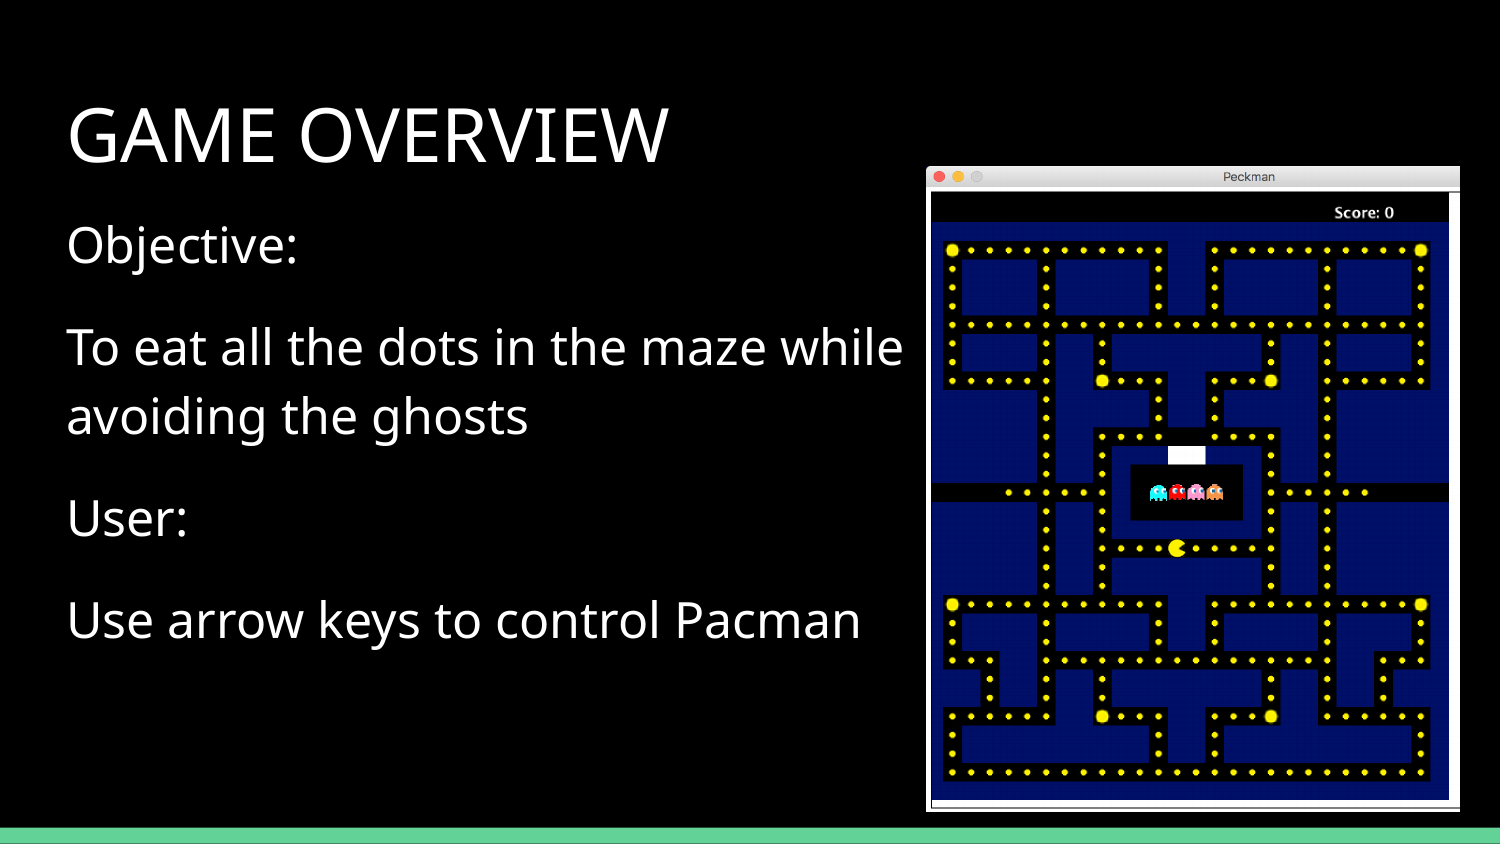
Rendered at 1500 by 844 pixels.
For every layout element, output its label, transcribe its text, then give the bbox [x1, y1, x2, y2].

picture [926, 166, 1460, 812]
title GAME OVERVIEW [51, 72, 1449, 167]
list Objective: To eat all the dots in the maze while avoiding the ghosts User: Use arrow keys to control Pacman [51, 189, 921, 750]
